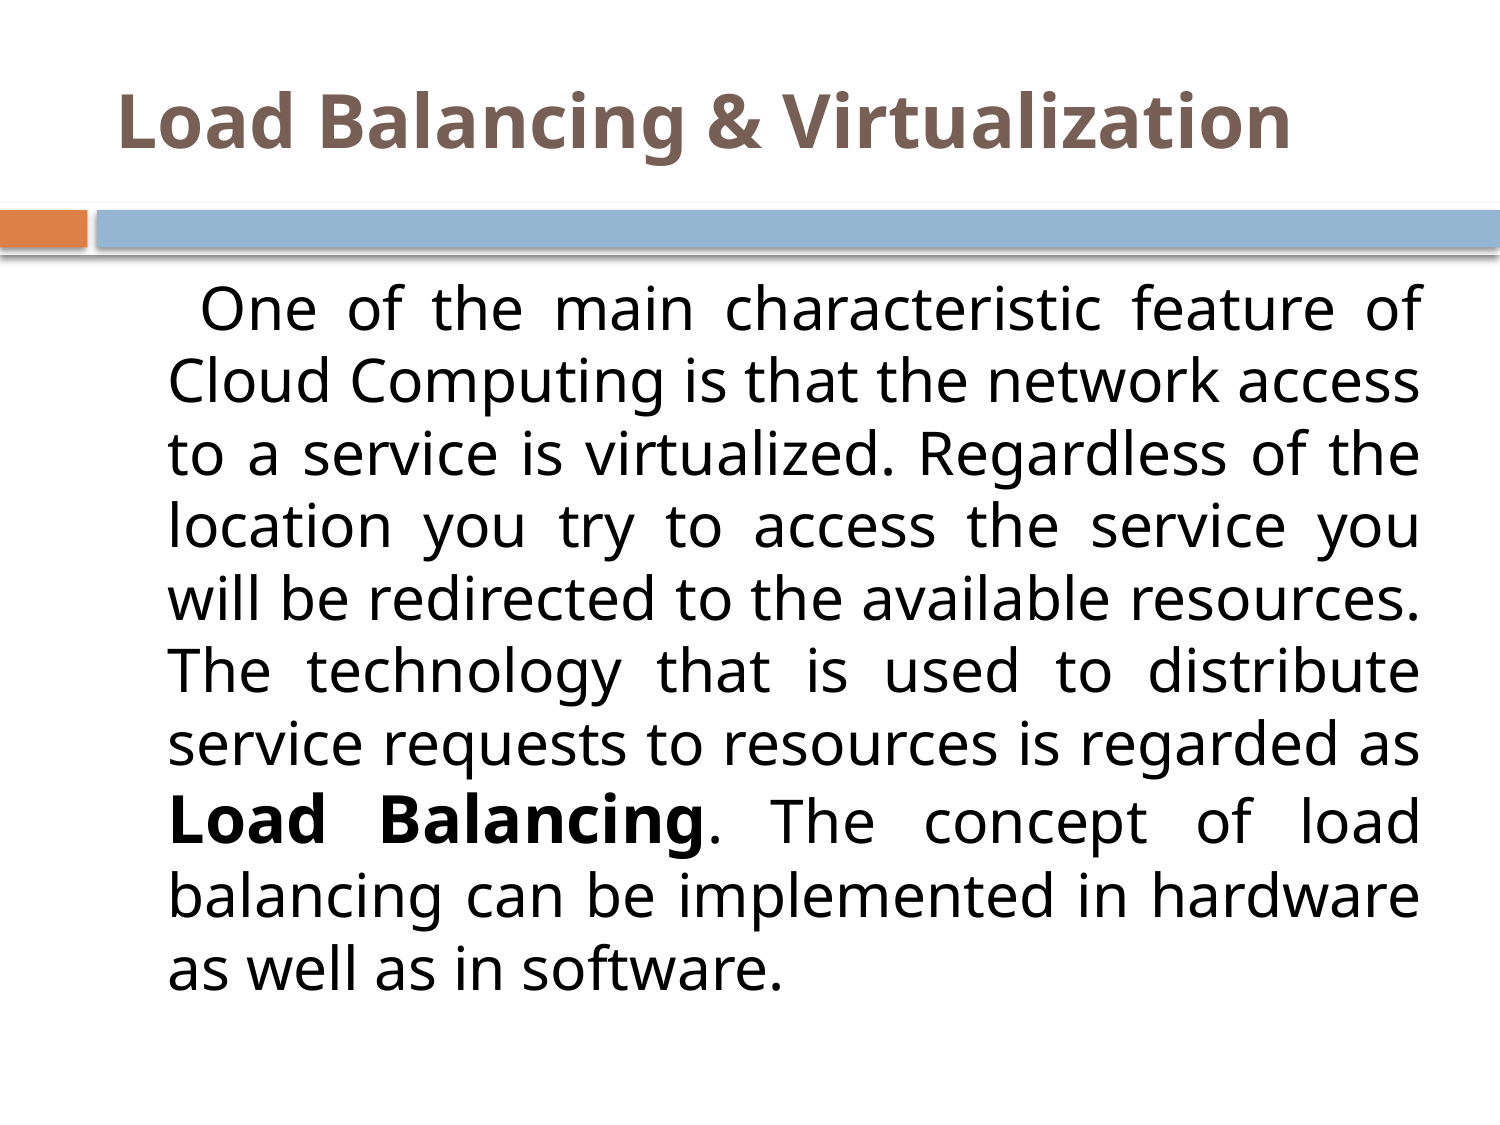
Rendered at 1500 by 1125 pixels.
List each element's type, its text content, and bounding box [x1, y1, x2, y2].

list One of the main characteristic feature of Cloud Computing is that the network access to a service is virtualized. Regardless of the location you try to access the service you will be redirected to the available resources. The technology that is used to distribute service requests to resources is regarded as Load Balancing. The concept of load balancing can be implemented in hardware as well as in software. [100, 262, 1438, 1000]
title Load Balancing & Virtualization [100, 37, 1438, 200]
